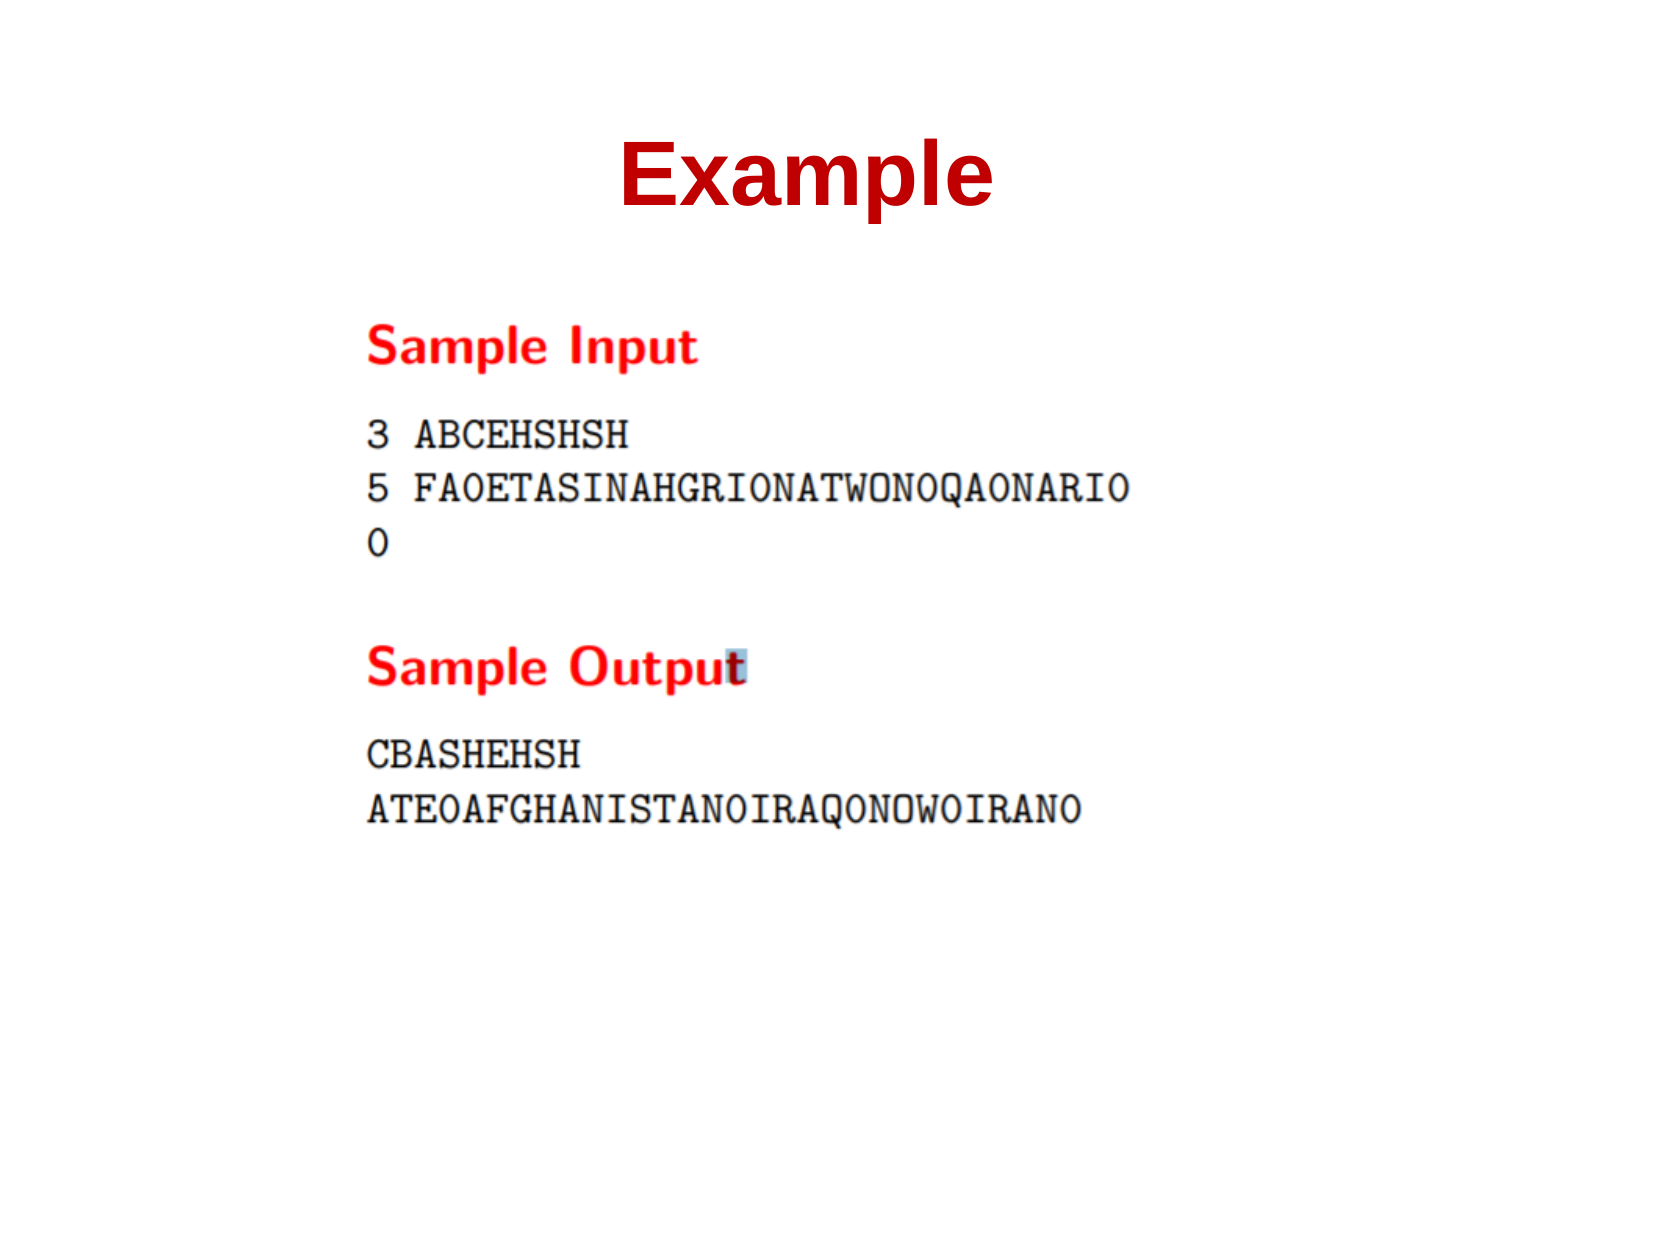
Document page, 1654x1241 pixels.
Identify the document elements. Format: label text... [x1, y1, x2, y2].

title Example [128, 65, 1486, 273]
picture [339, 318, 1365, 857]
